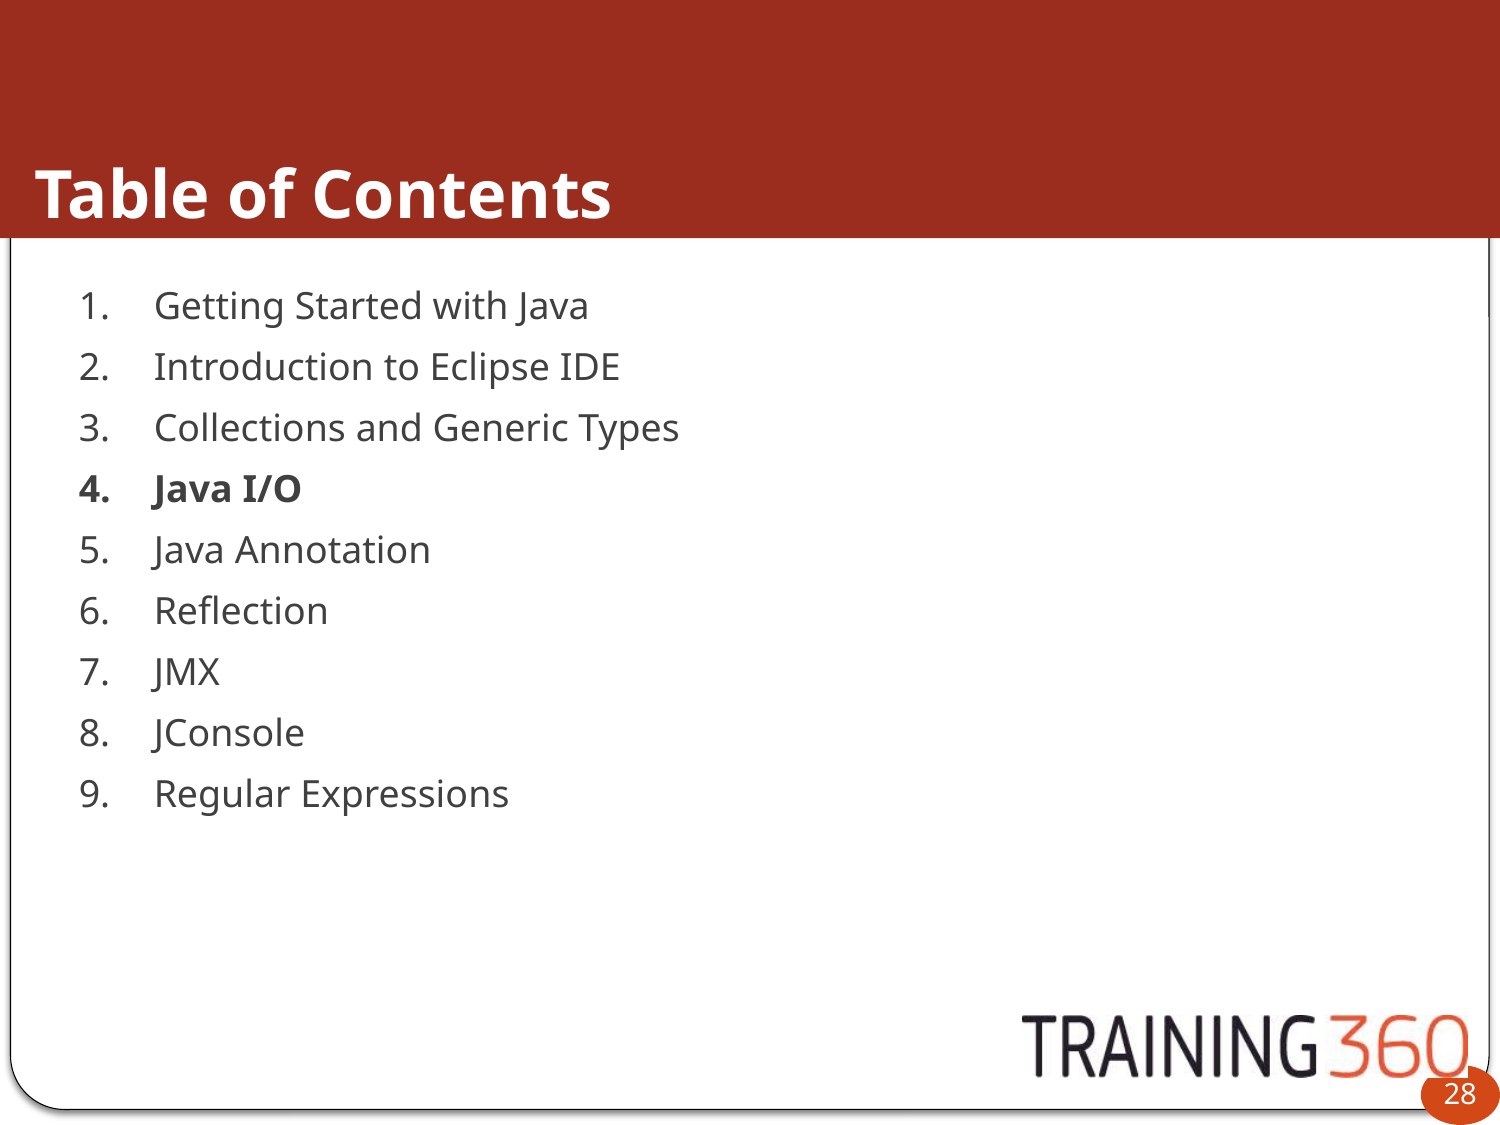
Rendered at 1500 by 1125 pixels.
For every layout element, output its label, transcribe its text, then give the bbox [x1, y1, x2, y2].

picture [1022, 1015, 1469, 1078]
text_box Getting Started with Java Introduction to Eclipse IDE Collections and Generic Types Java I/O Java Annotation Reflection JMX JConsole Regular Expressions [50, 283, 1438, 822]
list Table of Contents [0, 0, 1500, 239]
slide_number 28 [1420, 1066, 1500, 1125]
